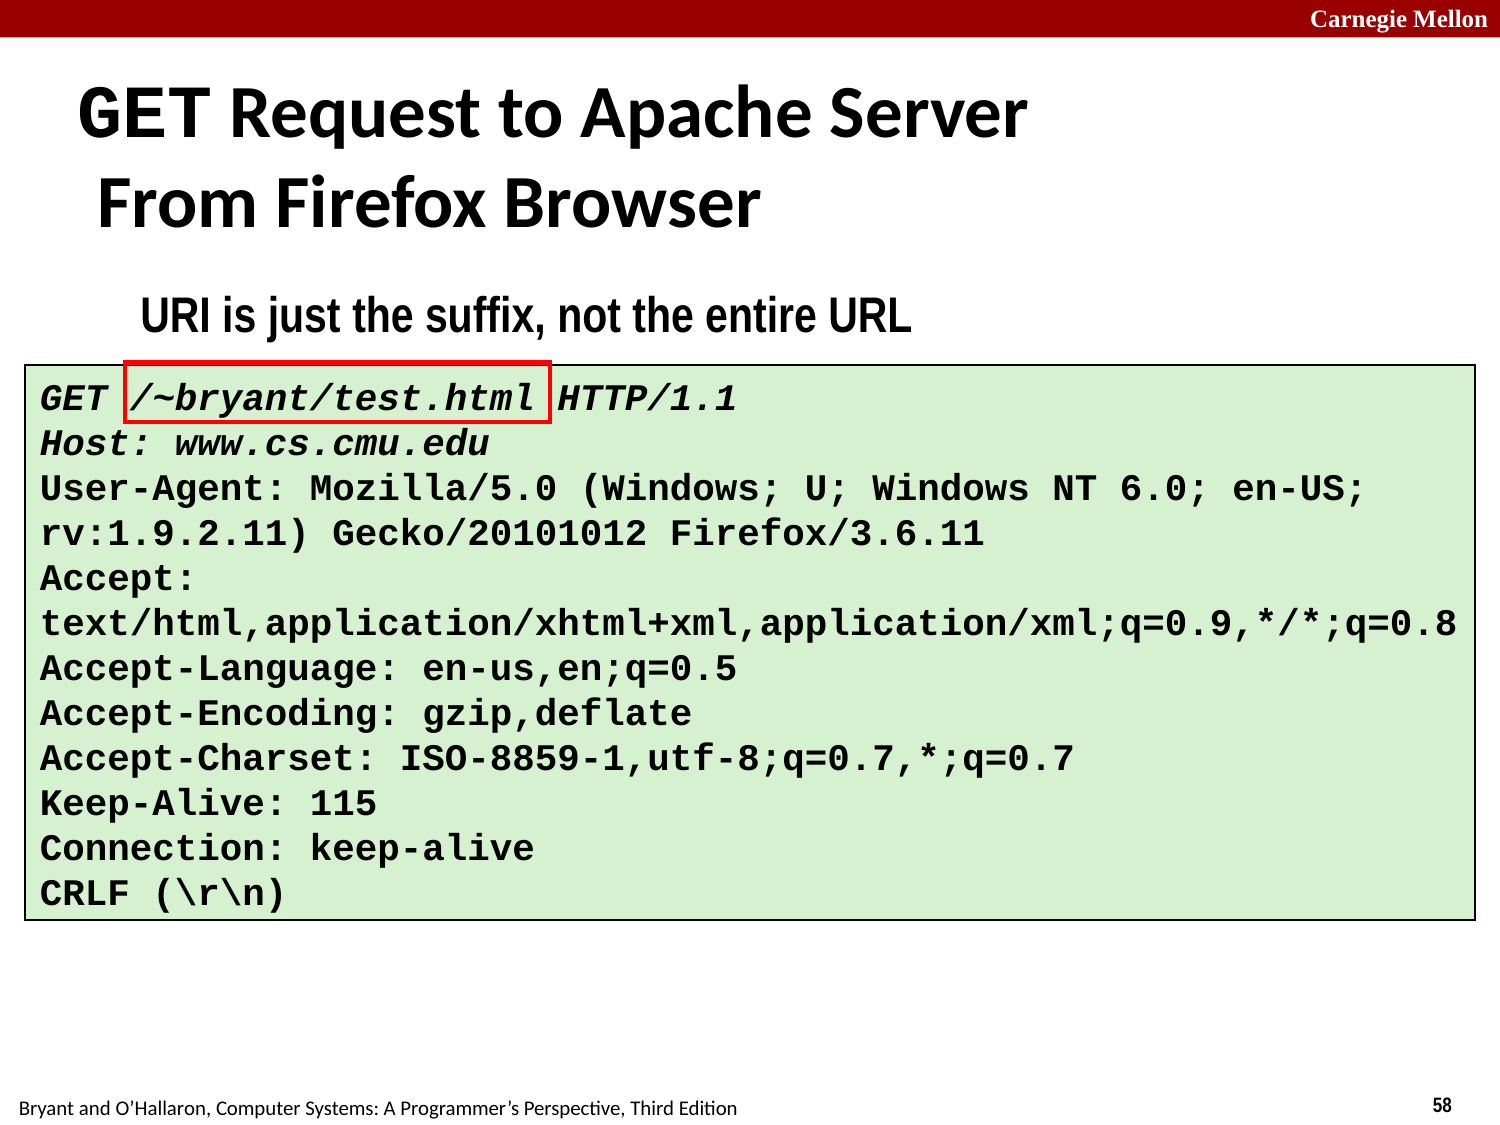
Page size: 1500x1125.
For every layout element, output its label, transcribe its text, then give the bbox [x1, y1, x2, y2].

title GET Request to Apache Server From Firefox Browser [62, 54, 1438, 238]
text_box GET /~bryant/test.html HTTP/1.1 Host: www.cs.cmu.edu User-Agent: Mozilla/5.0 (Windows; U; Windows NT 6.0; en-US; rv:1.9.2.11) Gecko/20101012 Firefox/3.6.11 Accept: text/html,application/xhtml+xml,application/xml;q=0.9,*/*;q=0.8 Accept-Language: en-us,en;q=0.5 Accept-Encoding: gzip,deflate Accept-Charset: ISO-8859-1,utf-8;q=0.7,*;q=0.7 Keep-Alive: 115 Connection: keep-alive CRLF (\r\n) [24, 365, 1475, 921]
text_box URI is just the suffix, not the entire URL [125, 274, 929, 350]
text_box [125, 362, 550, 423]
